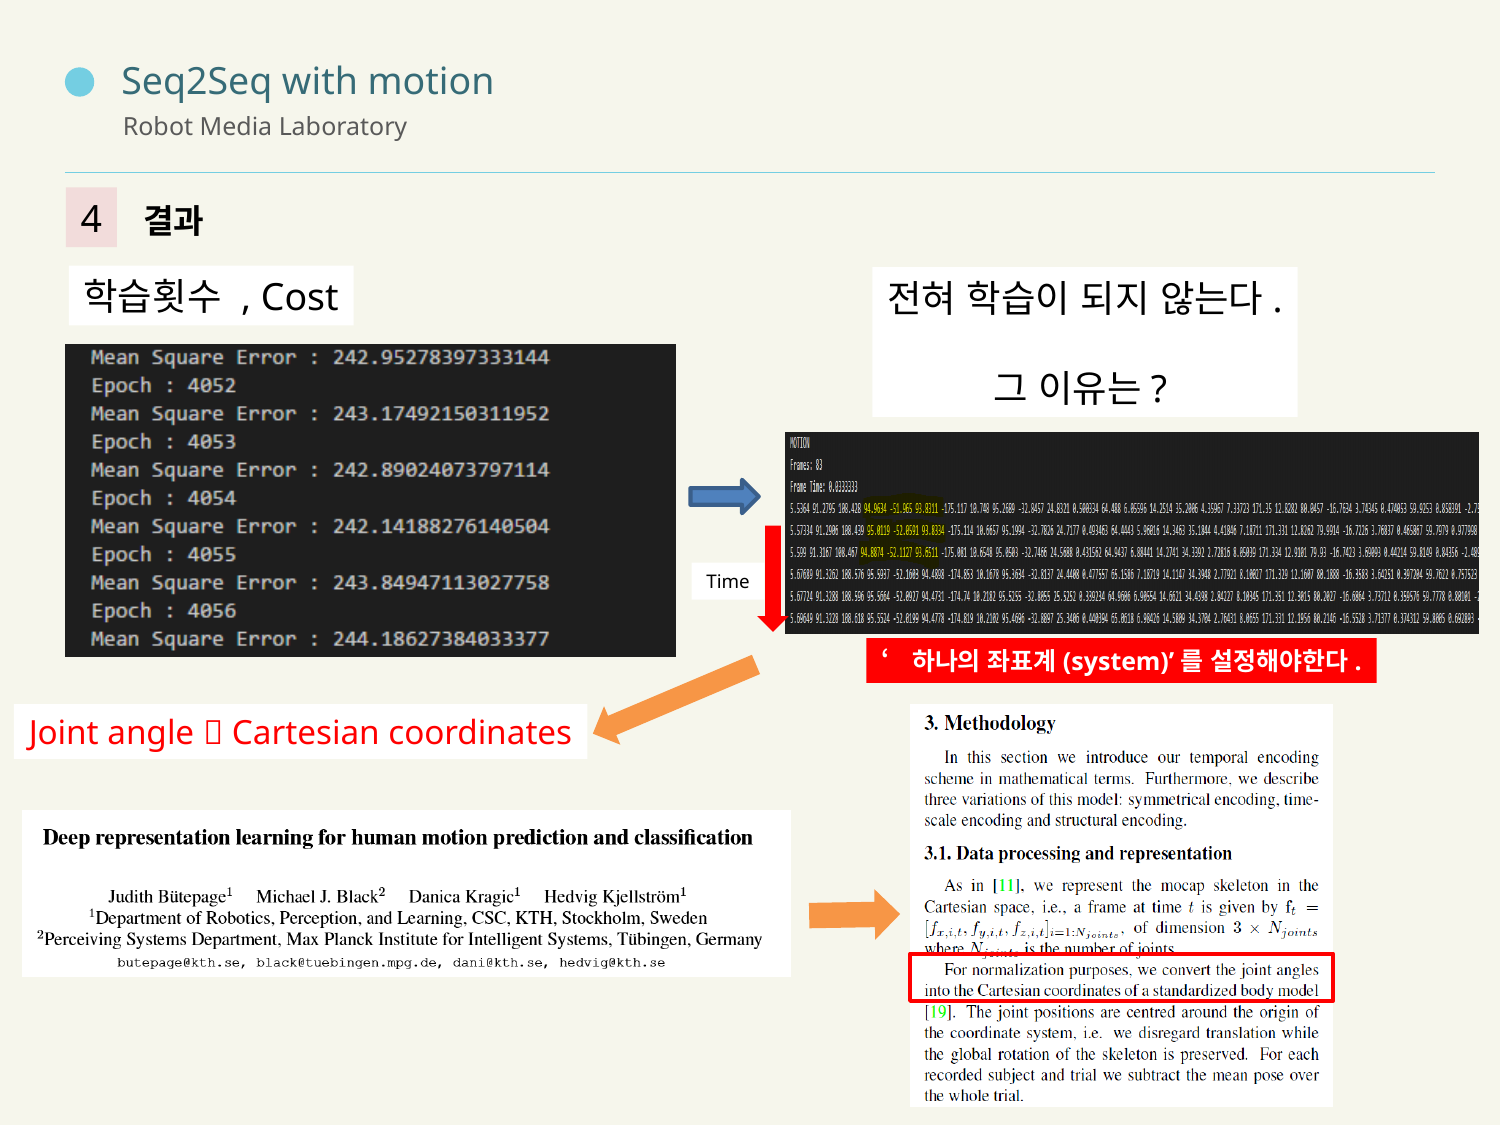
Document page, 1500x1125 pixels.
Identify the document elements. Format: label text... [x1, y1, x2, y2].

text_box 학습횟수 , Cost [68, 265, 354, 326]
text_box 4 [65, 187, 117, 248]
text_box Seq2Seq with motion [106, 49, 510, 110]
picture [0, 0, 1500, 1125]
text_box [755, 523, 780, 634]
text_box [688, 477, 761, 516]
text_box 결과 [128, 192, 219, 247]
text_box [590, 652, 762, 747]
text_box 전혀 학습이 되지 않는다. 그 이유는? [872, 267, 1298, 417]
text_box [806, 887, 903, 942]
text_box Time [691, 562, 765, 600]
text_box Robot Media Laboratory [108, 103, 430, 148]
text_box [62, 65, 97, 99]
text_box ‘하나의 좌표계(system)’를 설정해야한다. [866, 643, 1377, 683]
text_box Joint angle  Cartesian coordinates [13, 704, 588, 759]
